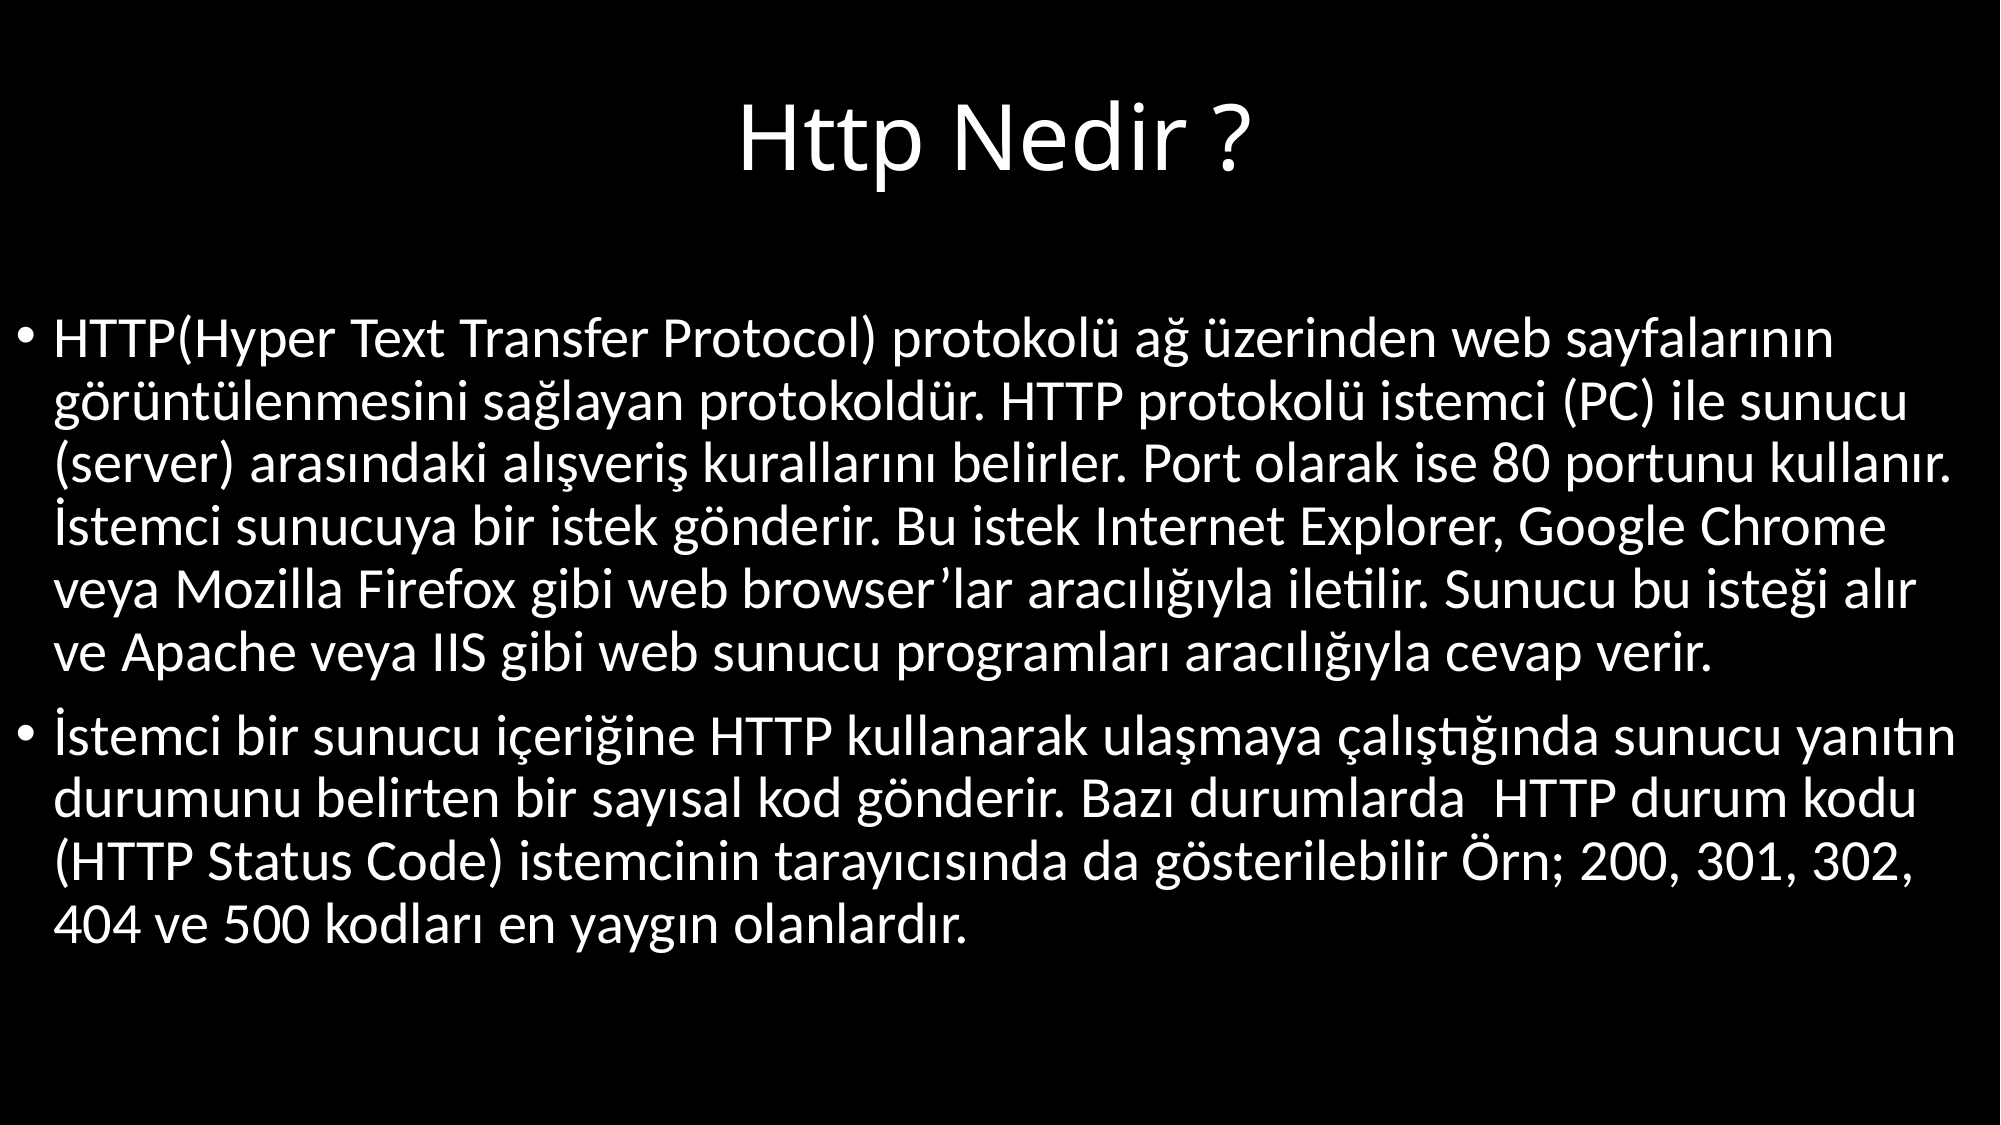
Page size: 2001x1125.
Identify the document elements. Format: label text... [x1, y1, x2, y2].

list HTTP(Hyper Text Transfer Protocol) protokolü ağ üzerinden web sayfalarının görüntülenmesini sağlayan protokoldür. HTTP protokolü istemci (PC) ile sunucu (server) arasındaki alışveriş kurallarını belirler. Port olarak ise 80 portunu kullanır. İstemci sunucuya bir istek gönderir. Bu istek Internet Explorer, Google Chrome veya Mozilla Firefox gibi web browser’lar aracılığıyla iletilir. Sunucu bu isteği alır ve Apache veya IIS gibi web sunucu programları aracılığıyla cevap verir. İstemci bir sunucu içeriğine HTTP kullanarak ulaşmaya çalıştığında sunucu yanıtın durumunu belirten bir sayısal kod gönderir. Bazı durumlarda HTTP durum kodu (HTTP Status Code) istemcinin tarayıcısında da gösterilebilir Örn; 200, 301, 302, 404 ve 500 kodları en yaygın olanlardır. [0, 299, 1988, 1014]
title Http Nedir ? [0, 0, 1988, 281]
